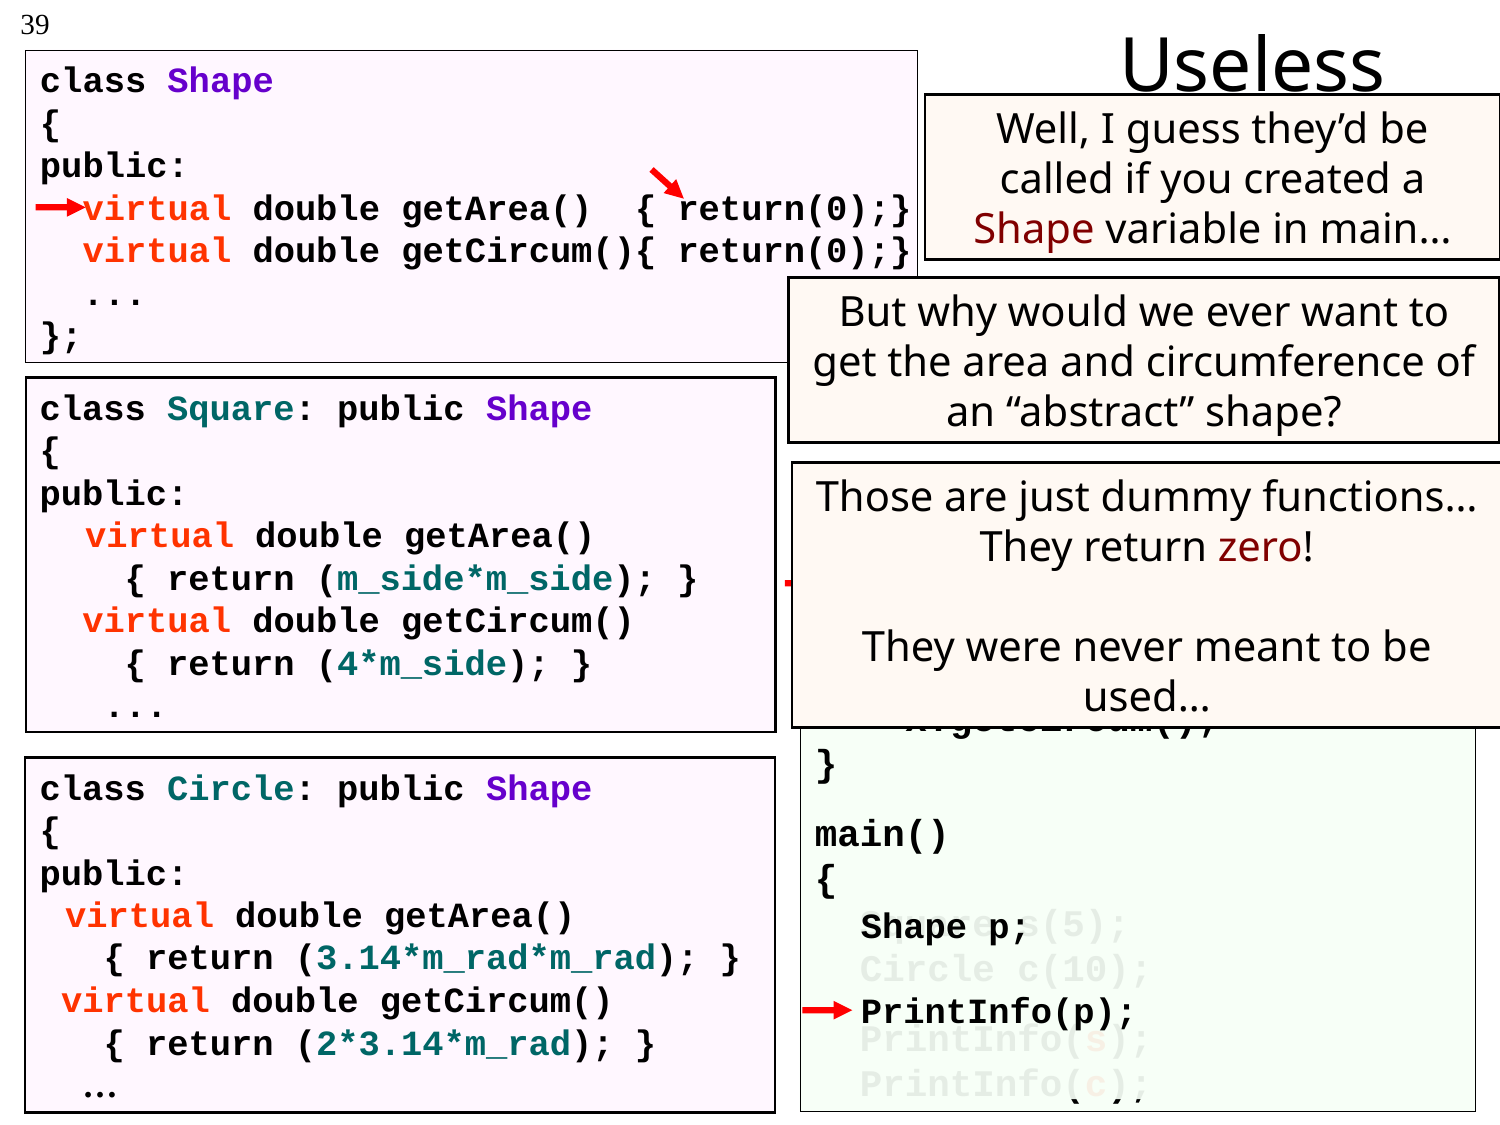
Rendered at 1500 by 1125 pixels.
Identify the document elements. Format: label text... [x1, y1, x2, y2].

text_box class Square: public Shape { public: virtual double getArea() { return (m_side*m_side); } virtual double getCircum() { return (4*m_side); } ... [24, 377, 775, 733]
text_box [1051, 260, 1094, 313]
slide_number 39 [0, 0, 65, 73]
text_box class Circle: public Shape { public: virtual double getArea() { return (3.14*m_rad*m_rad); } virtual double getCircum() { return (2*3.14*m_rad); } … [24, 757, 775, 1113]
text_box void PrintInfo(Shape &x) { cout << “The area is “ << x.getArea(); cout << “The circumference is ” x.getCircum(); } main() { Square s(5); Circle c(10); PrintInfo(s); PrintInfo(c); [799, 728, 1475, 1111]
text_box Well, I guess they’d be called if you created a Shape variable in main… [924, 94, 1500, 260]
text_box [865, 195, 909, 271]
text_box [651, 169, 684, 199]
text_box [35, 201, 86, 214]
text_box class Shape { public: virtual double getArea() { return(0);} virtual double getCircum(){ return(0);} ... }; [24, 49, 918, 363]
text_box But why would we ever want to get the area and circumference of an “abstract” shape? [788, 277, 1500, 443]
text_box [812, 895, 1460, 1100]
title Useless Functions [624, 12, 1500, 200]
text_box Those are just dummy functions… They return zero! They were never meant to be used… [792, 462, 1500, 728]
